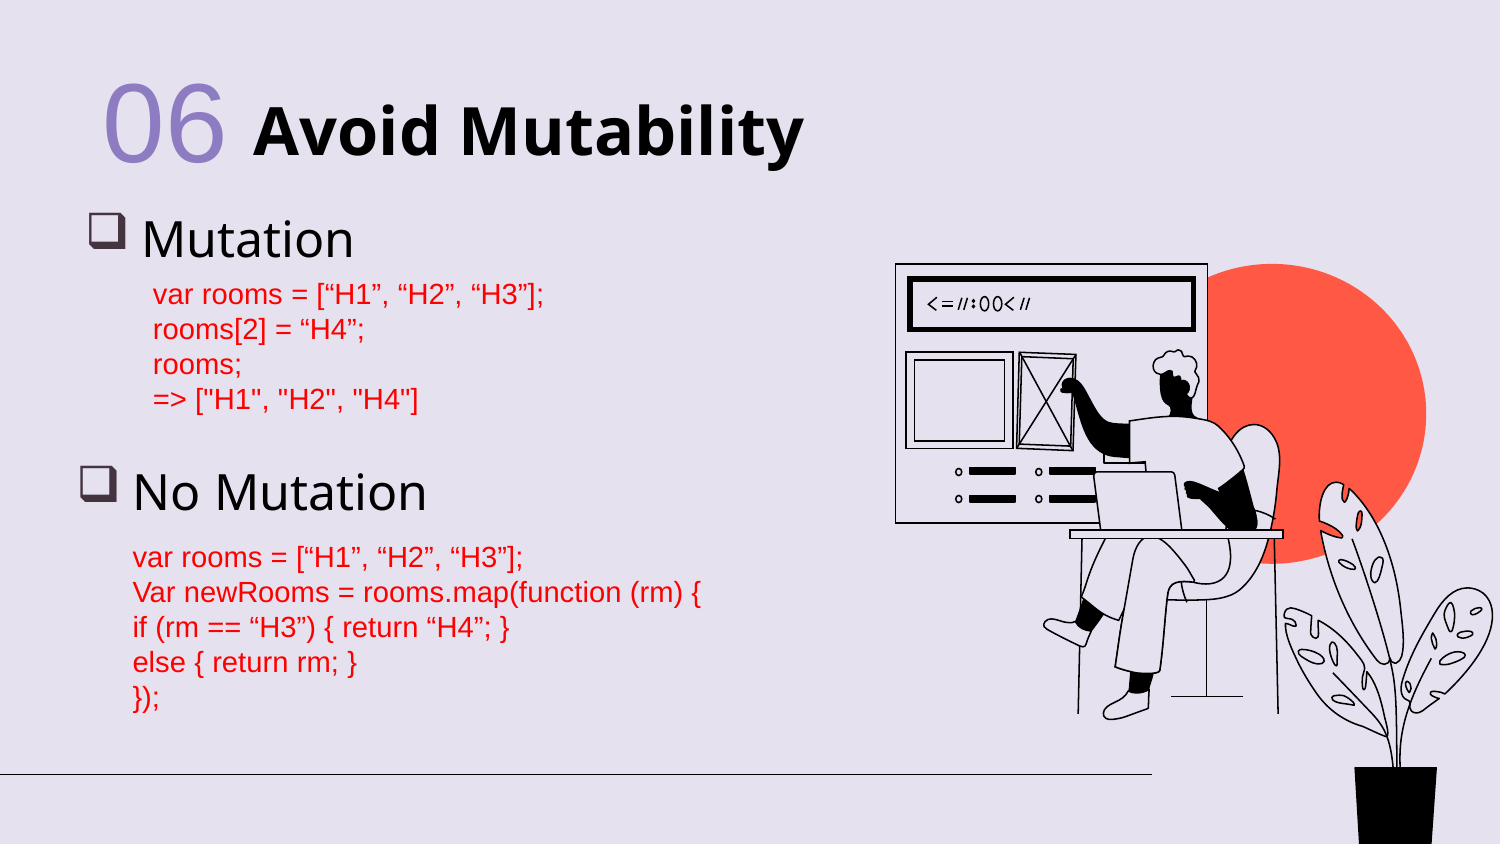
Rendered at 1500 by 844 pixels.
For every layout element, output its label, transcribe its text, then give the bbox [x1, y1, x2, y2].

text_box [895, 263, 1284, 720]
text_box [1282, 481, 1496, 844]
text_box var rooms = [“H1”, “H2”, “H3”]; Var newRooms = rooms.map(function (rm) { if (rm == “H3”) { return “H4”; } else { return rm; } }); [117, 530, 784, 841]
text_box var rooms = [“H1”, “H2”, “H3”]; rooms[2] = “H4”; rooms; => ["H1", "H2", "H4"] [138, 267, 595, 423]
title Avoid Mutability [238, 59, 1427, 198]
text_box 06 [62, 34, 228, 196]
text_box [1285, 264, 1427, 480]
text_box No Mutation [61, 445, 708, 605]
subtitle Mutation [70, 192, 717, 353]
